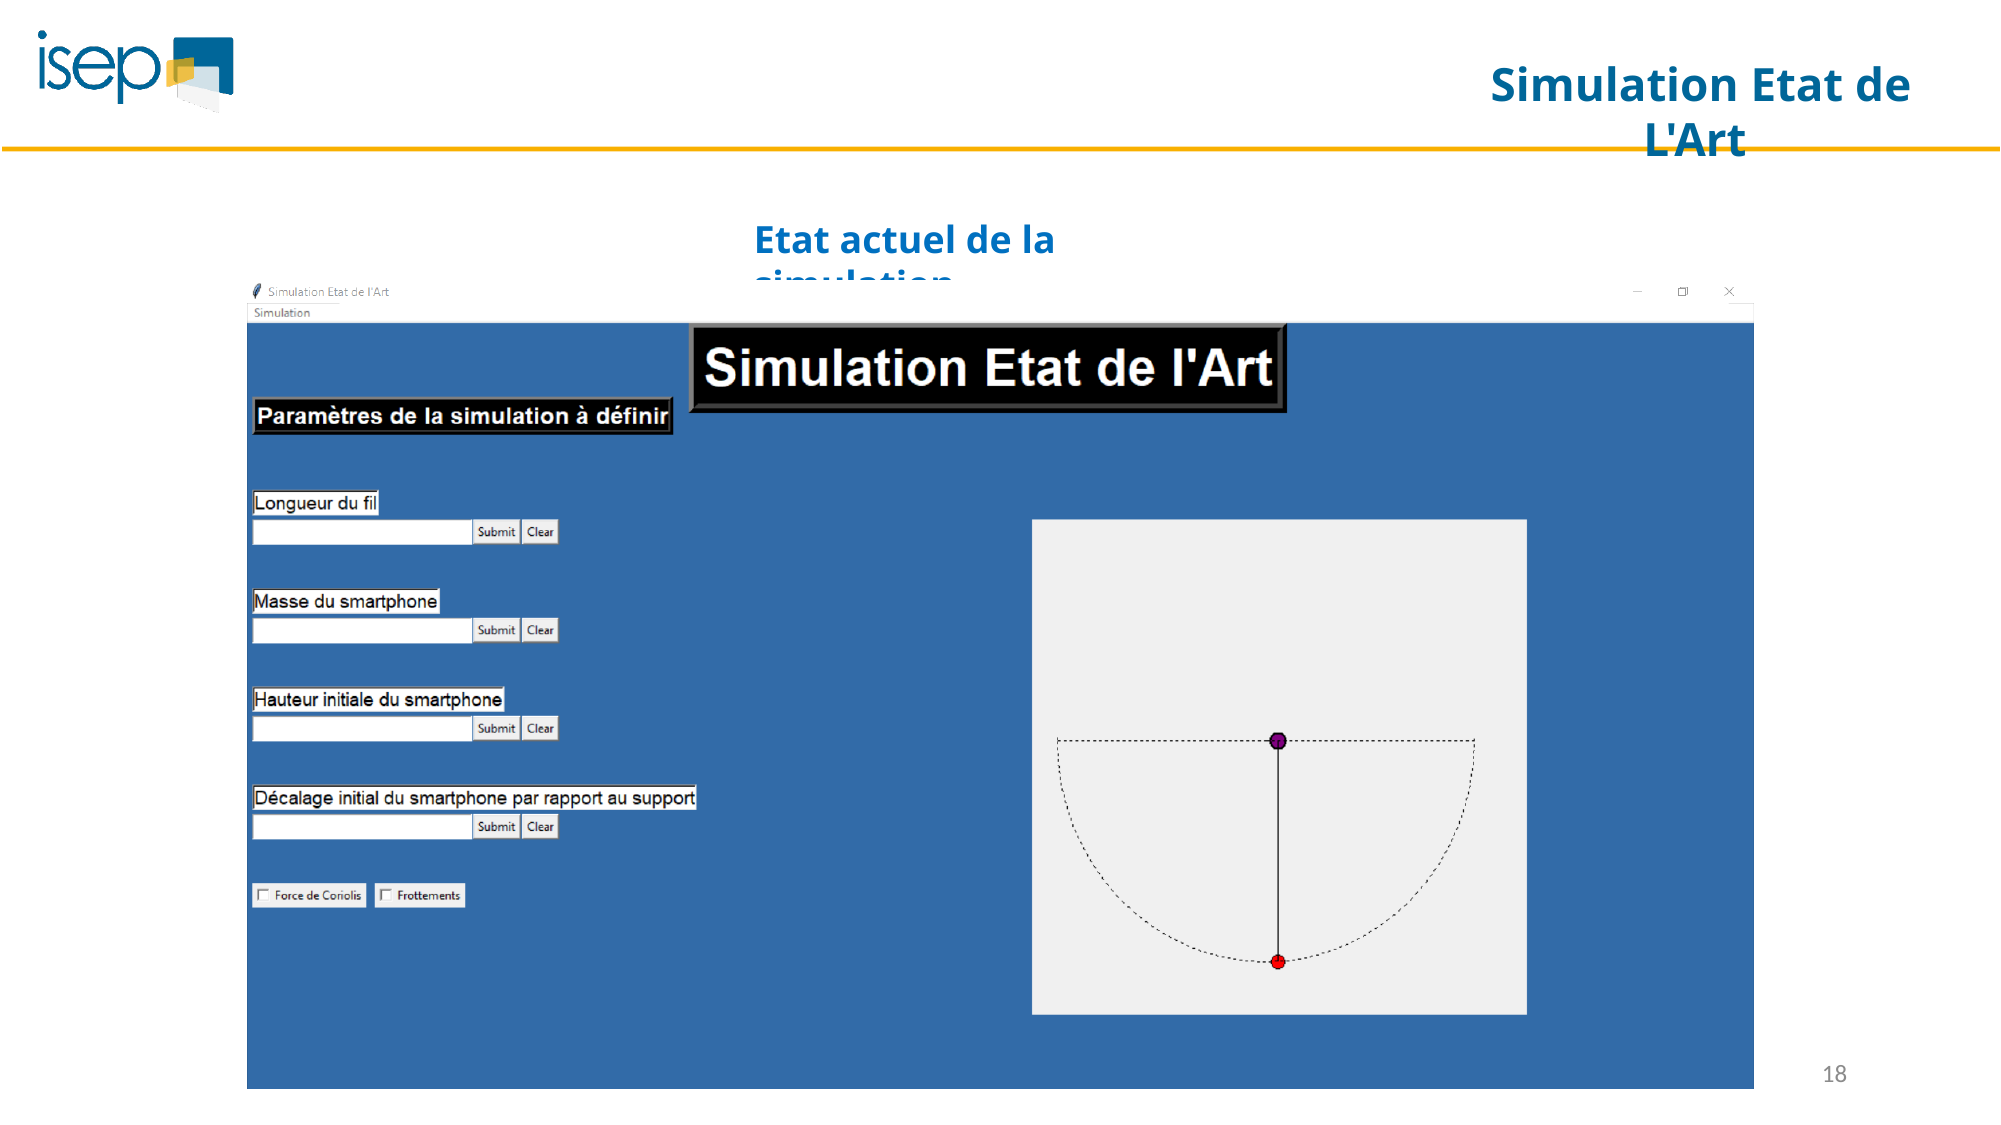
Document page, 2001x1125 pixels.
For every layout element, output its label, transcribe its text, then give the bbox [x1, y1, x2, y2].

picture [0, 22, 240, 138]
text_box Simulation Etat de L'Art [1418, 48, 1984, 174]
text_box Etat actuel de la simulation [738, 208, 1263, 280]
slide_number 18 [1412, 1042, 1863, 1103]
picture [247, 280, 1754, 1089]
